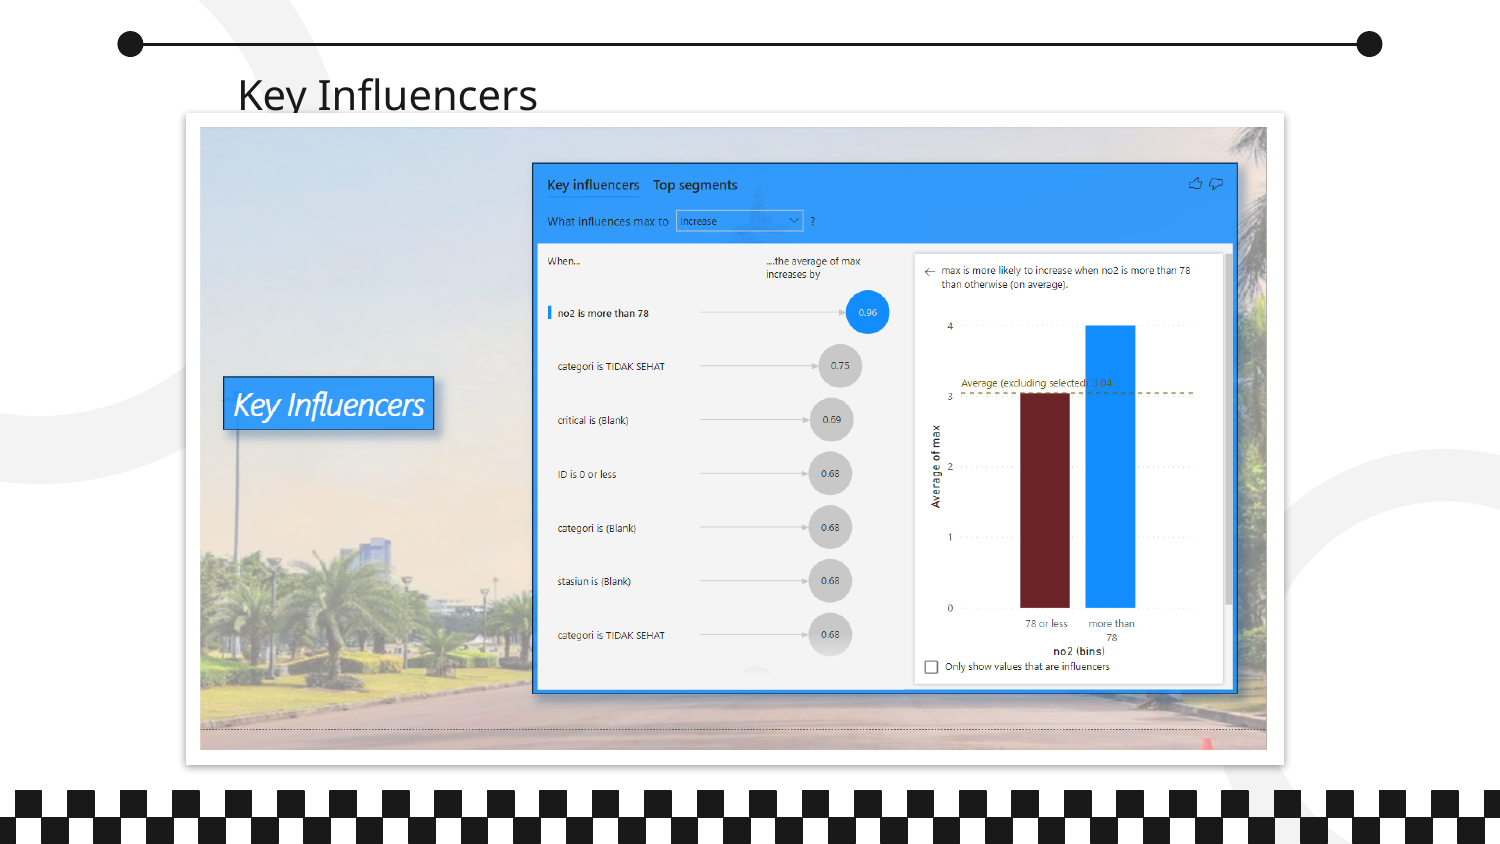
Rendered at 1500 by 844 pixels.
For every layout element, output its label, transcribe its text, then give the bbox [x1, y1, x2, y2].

text_box Key Influencers [222, 61, 554, 110]
picture [200, 126, 1270, 751]
